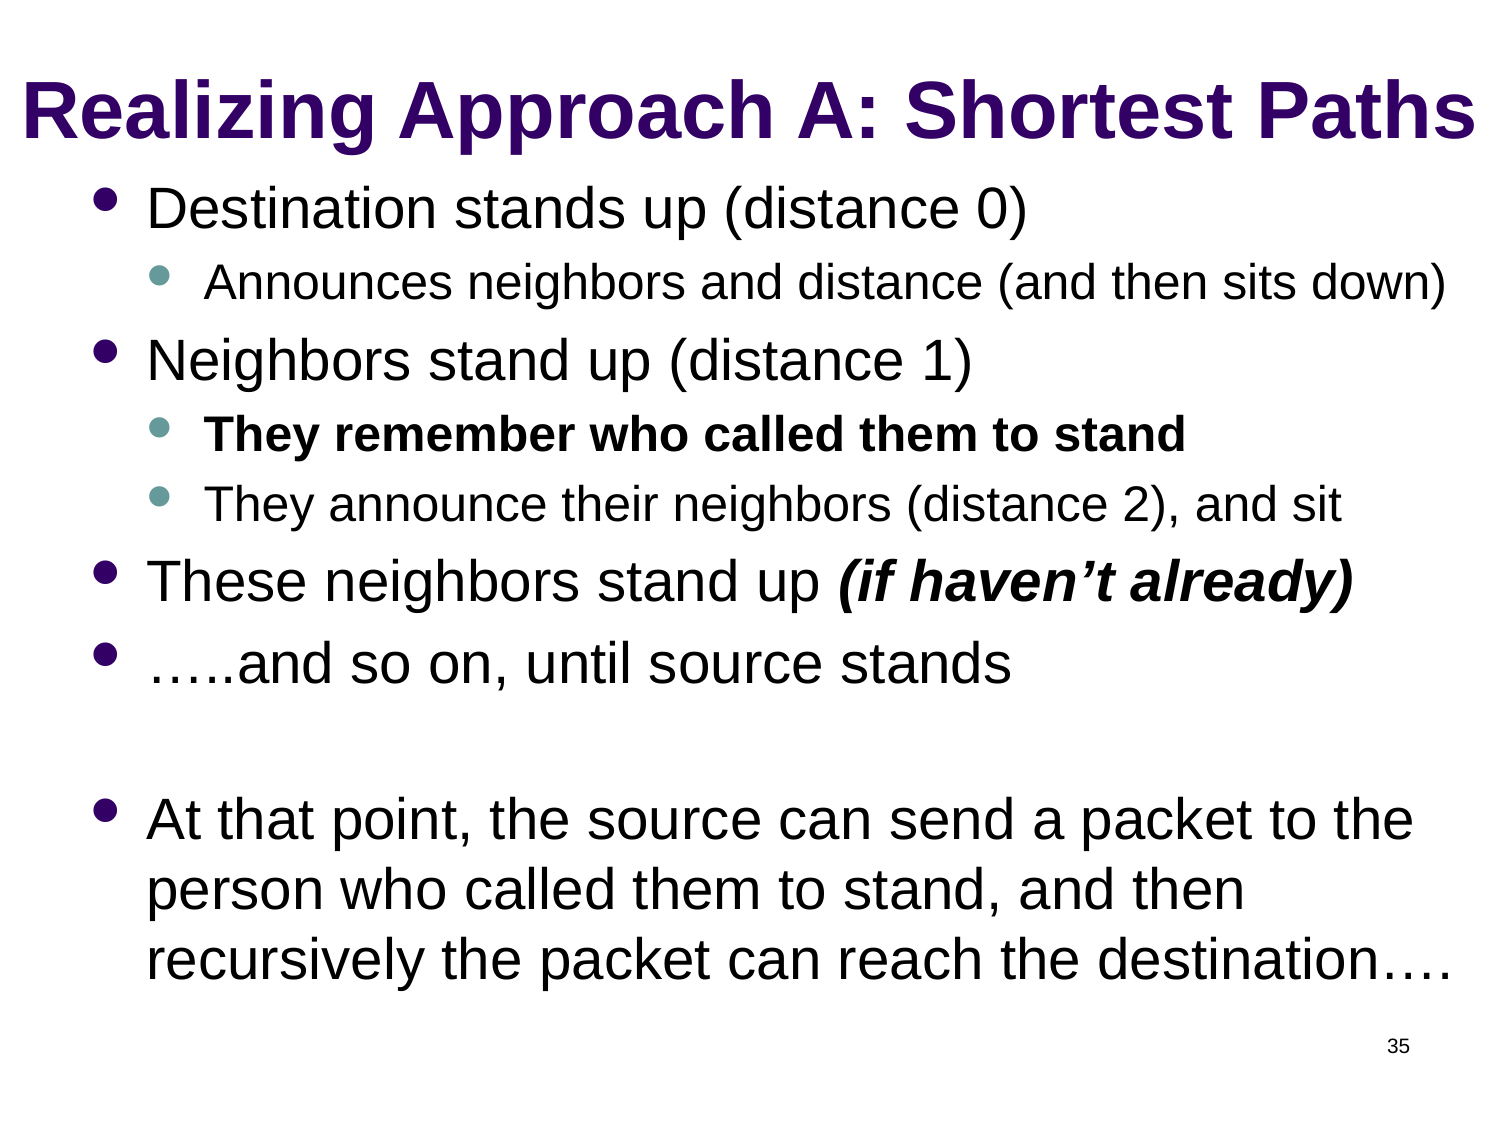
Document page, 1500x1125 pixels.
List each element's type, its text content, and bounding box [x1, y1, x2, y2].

list Destination stands up (distance 0) Announces neighbors and distance (and then sits down) Neighbors stand up (distance 1) They remember who called them to stand They announce their neighbors (distance 2), and sit These neighbors stand up (if haven’t already) …..and so on, until source stands At that point, the source can send a packet to the person who called them to stand, and then recursively the packet can reach the destination…. [75, 162, 1475, 1006]
title Realizing Approach A: Shortest Paths [0, 20, 1500, 163]
slide_number 35 [1074, 1024, 1426, 1101]
